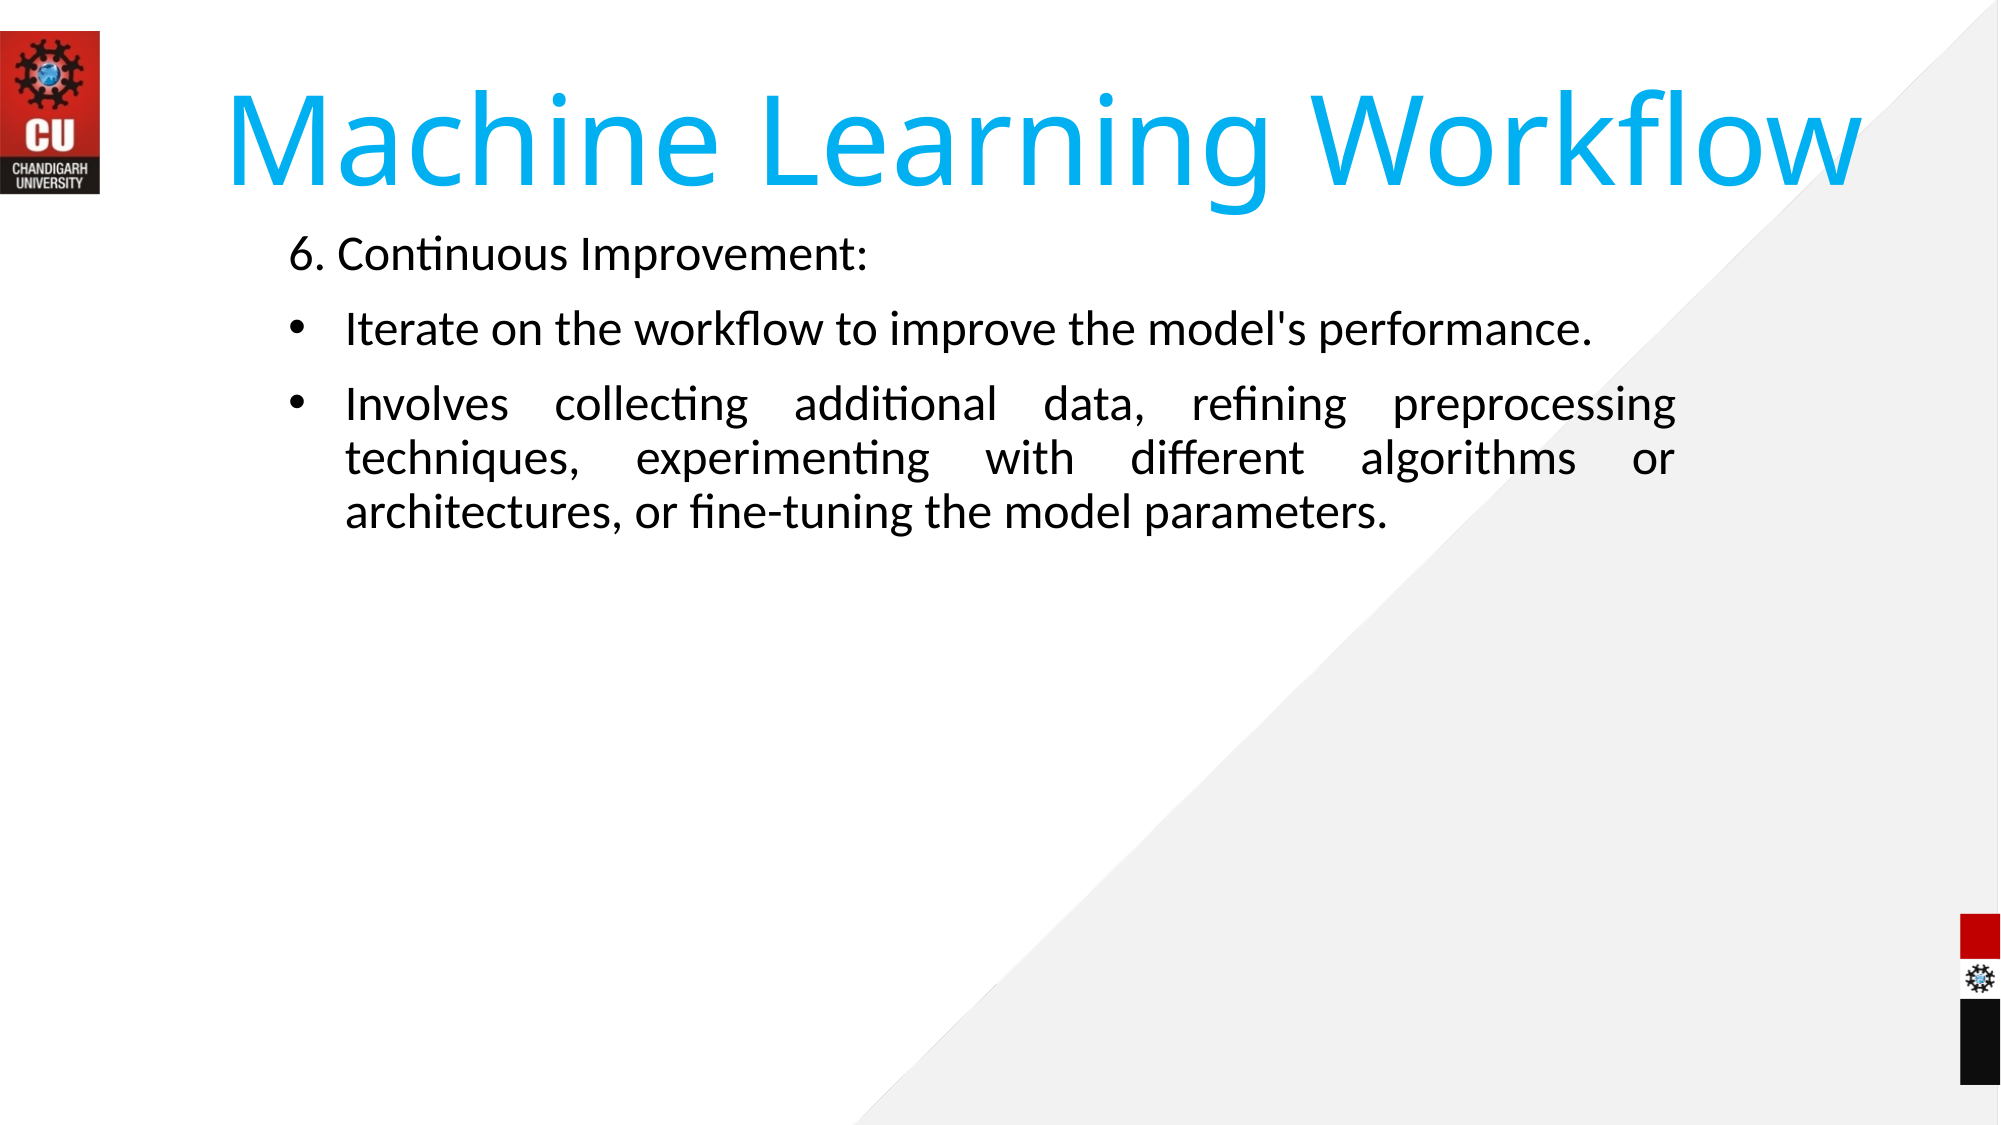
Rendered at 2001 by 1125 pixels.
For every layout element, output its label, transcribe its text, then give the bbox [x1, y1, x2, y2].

title Machine Learning Workflow [143, 35, 1944, 220]
subtitle 6. Continuous Improvement: Iterate on the workflow to improve the model's performance. Involves collecting additional data, refining preprocessing techniques, experimenting with different algorithms or architectures, or fine-tuning the model parameters. [273, 219, 1692, 1043]
picture [0, 0, 2001, 1125]
